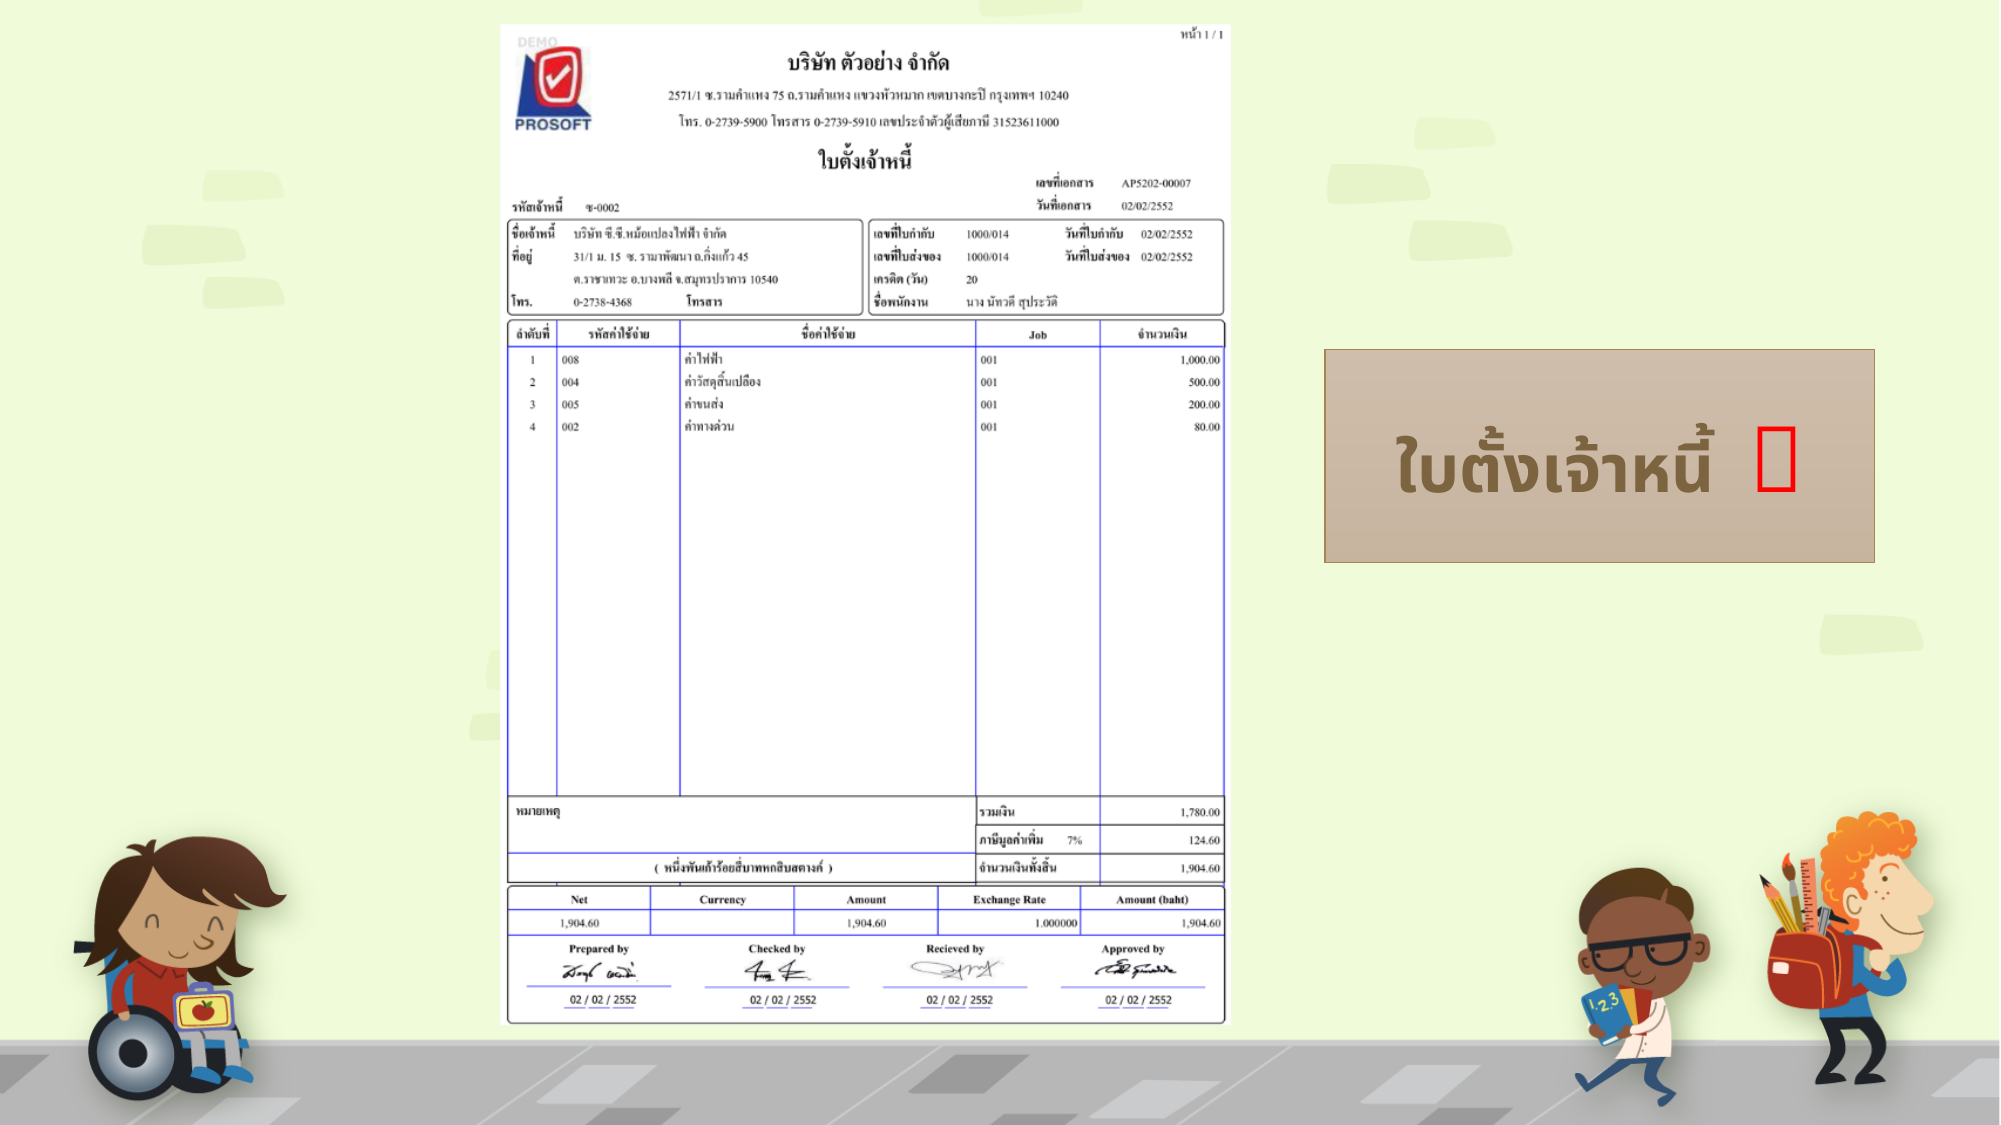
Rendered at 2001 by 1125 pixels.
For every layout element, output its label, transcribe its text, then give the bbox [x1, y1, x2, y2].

picture [0, 0, 2000, 1125]
text_box ใบตั้งเจ้าหนี้  [1324, 349, 1875, 563]
